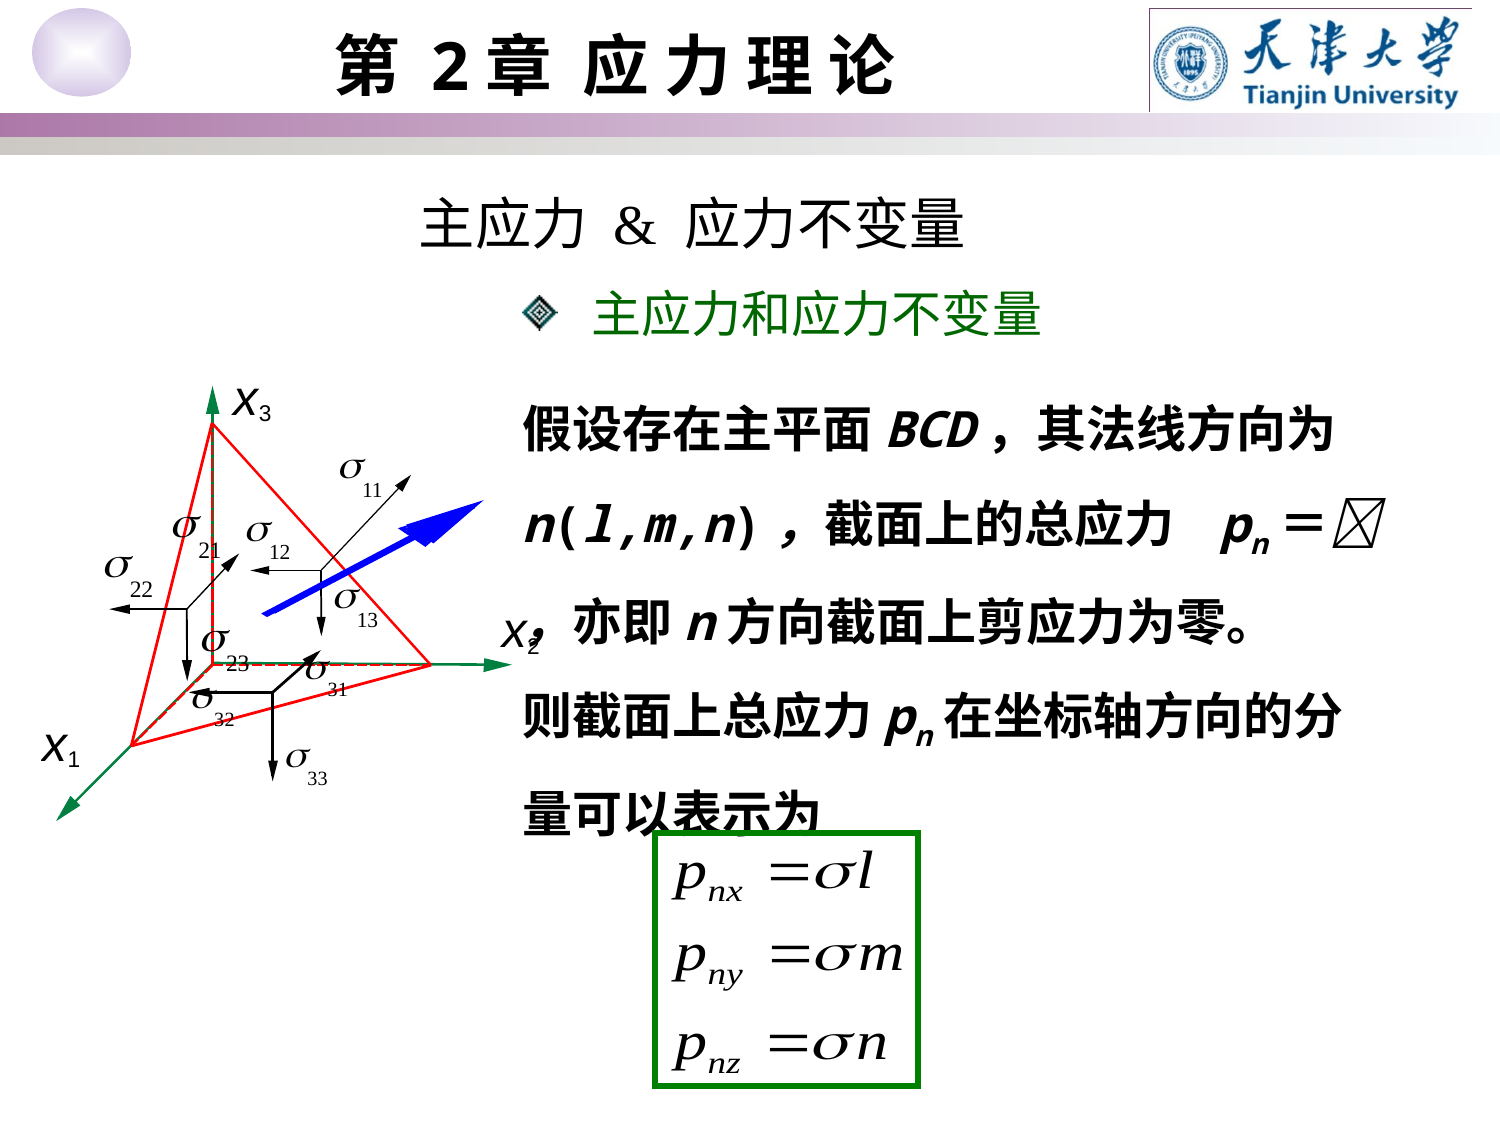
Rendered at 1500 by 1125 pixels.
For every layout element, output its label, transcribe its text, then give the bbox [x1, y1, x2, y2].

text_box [261, 503, 479, 619]
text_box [189, 650, 349, 792]
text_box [243, 451, 413, 637]
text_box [41, 370, 542, 823]
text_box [101, 506, 252, 683]
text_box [413, 500, 487, 615]
picture [522, 295, 558, 331]
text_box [657, 835, 915, 1083]
text_box 主应力和应力不变量 假设存在主平面BCD，其法线方向为n(l,m,n)，截面上的总应力 pn＝ ，亦即n方向截面上剪应力为零。 则截面上总应力pn在坐标轴方向的分量可以表示为 [507, 275, 1403, 850]
text_box 主应力 & 应力不变量 [377, 146, 1220, 263]
picture [1149, 8, 1472, 112]
